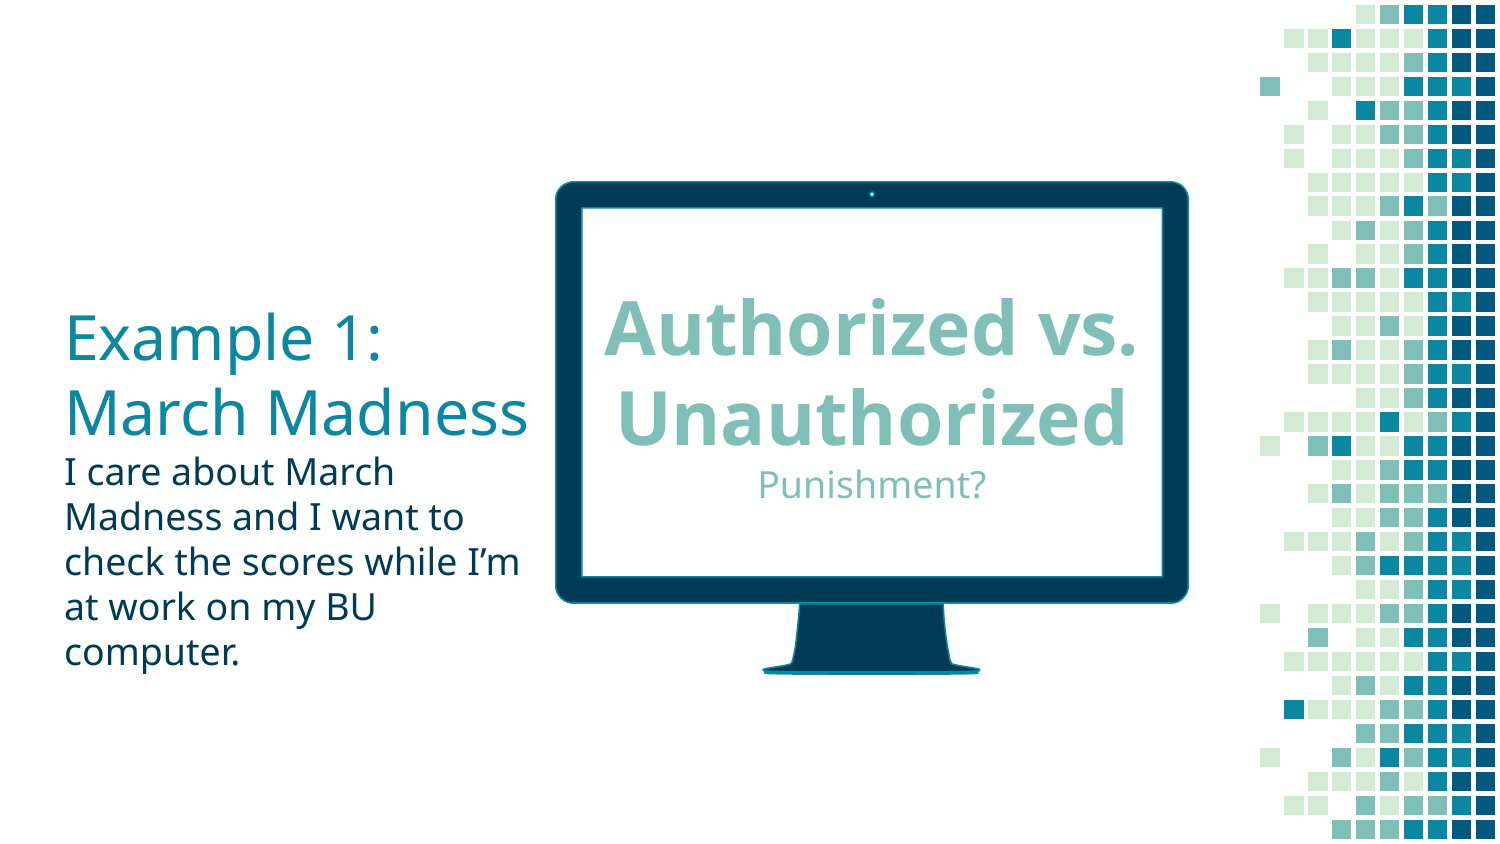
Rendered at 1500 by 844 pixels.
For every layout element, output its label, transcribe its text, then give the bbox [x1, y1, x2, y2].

list Example 1: March Madness I care about March Madness and I want to check the scores while I’m at work on my BU computer. [49, 137, 564, 689]
text_box [564, 181, 1189, 675]
text_box Authorized vs. Unauthorized Punishment? [582, 208, 1162, 579]
